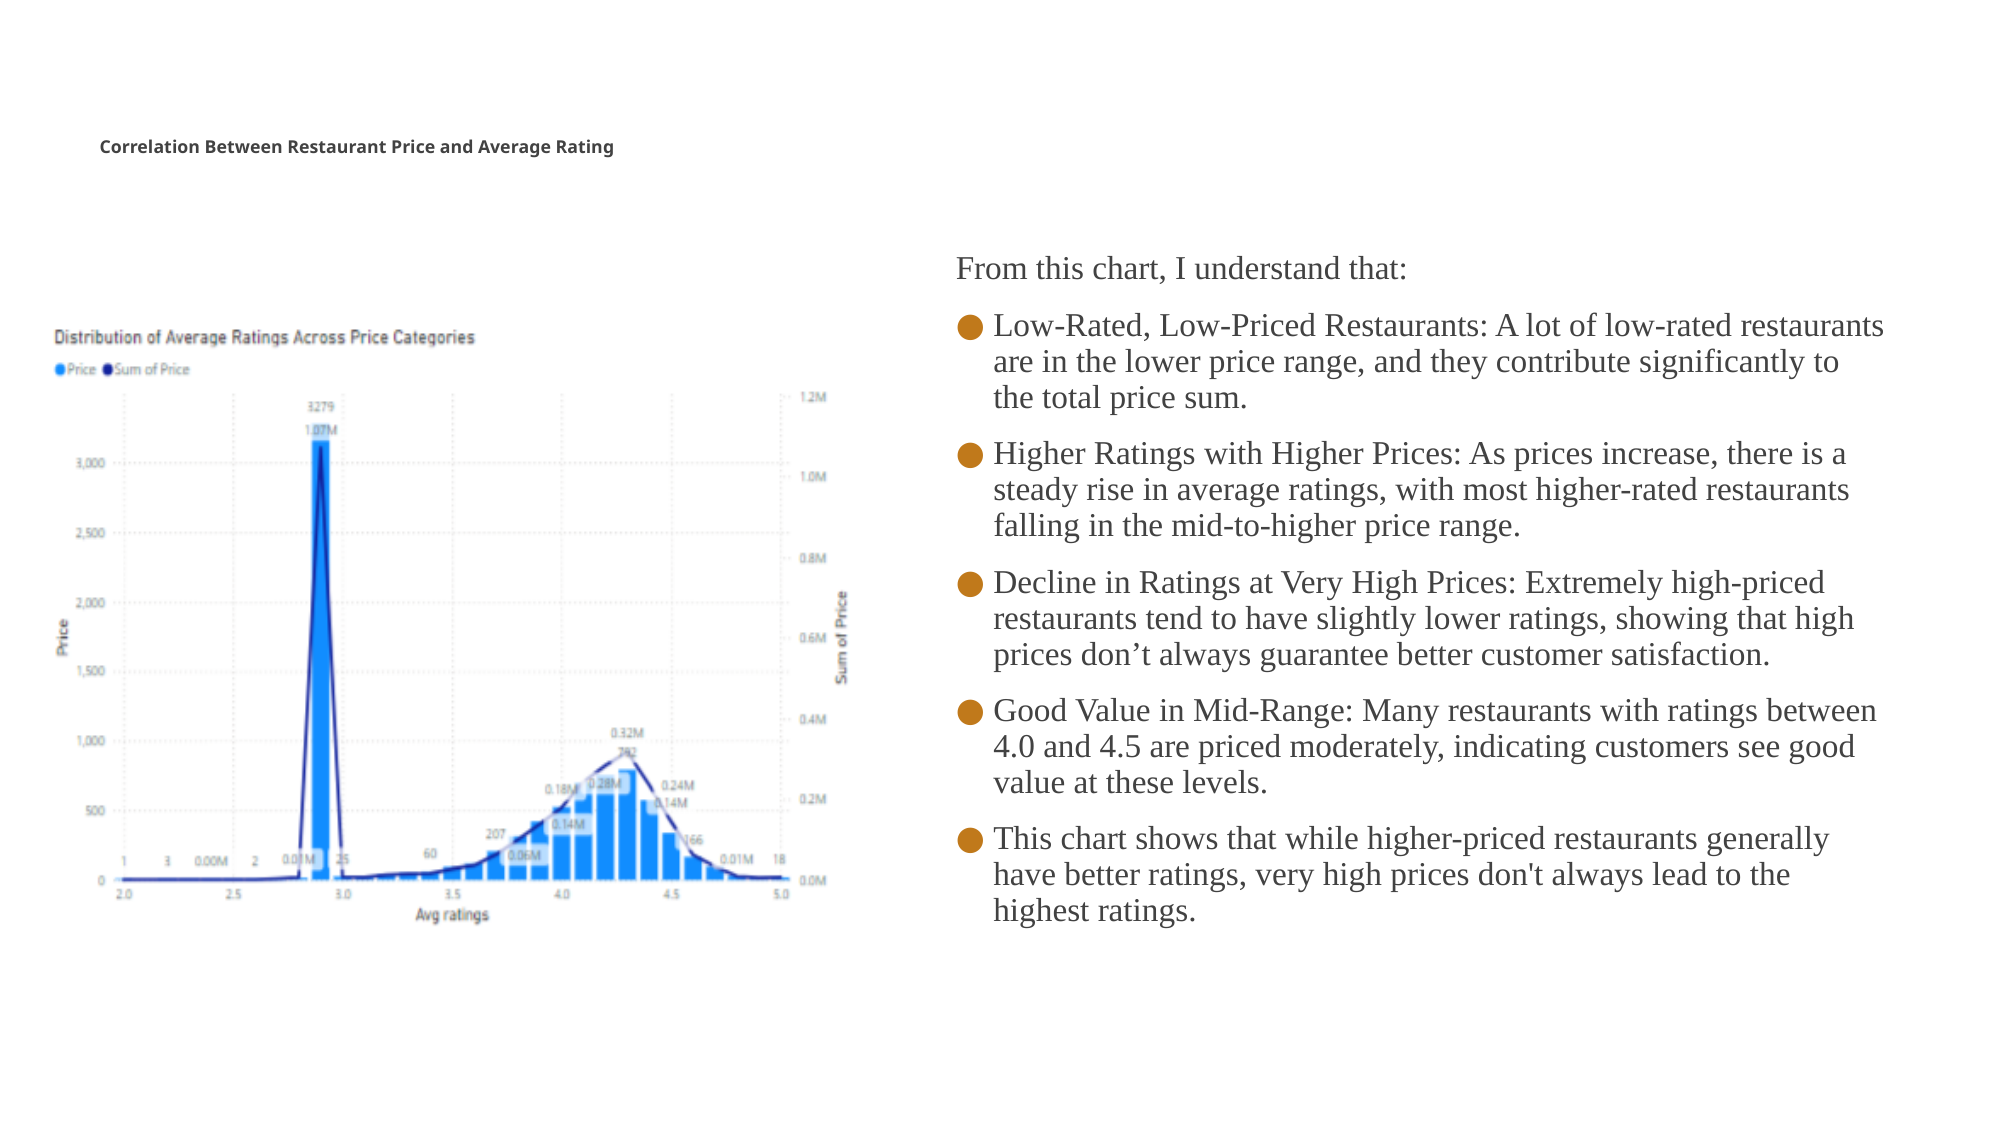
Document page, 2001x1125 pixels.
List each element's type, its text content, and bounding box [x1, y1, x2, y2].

list From this chart, I understand that: Low-Rated, Low-Priced Restaurants: A lot of low-rated restaurants are in the lower price range, and they contribute significantly to the total price sum. Higher Ratings with Higher Prices: As prices increase, there is a steady rise in average ratings, with most higher-rated restaurants falling in the mid-to-higher price range. Decline in Ratings at Very High Prices: Extremely high-priced restaurants tend to have slightly lower ratings, showing that high prices don’t always guarantee better customer satisfaction. Good Value in Mid-Range: Many restaurants with ratings between 4.0 and 4.5 are priced moderately, indicating customers see good value at these levels. This chart shows that while higher-priced restaurants generally have better ratings, very high prices don't always lead to the highest ratings. [940, 243, 1904, 998]
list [32, 299, 877, 969]
title Correlation Between Restaurant Price and Average Rating [84, 51, 1863, 247]
